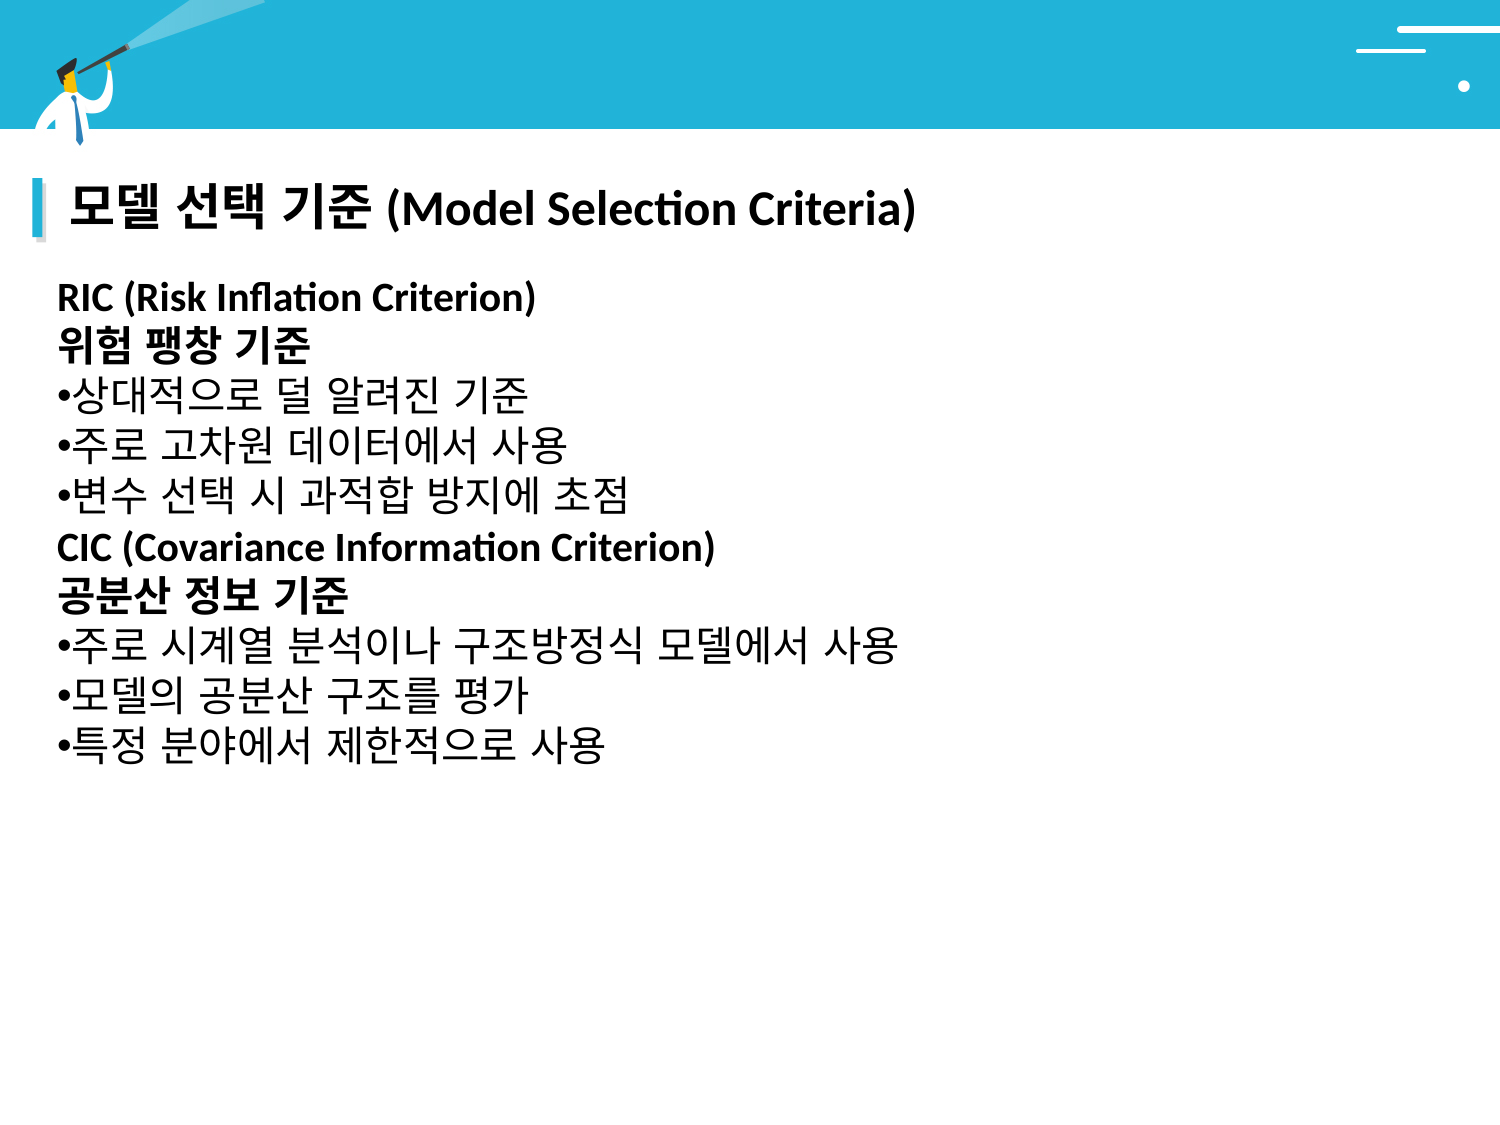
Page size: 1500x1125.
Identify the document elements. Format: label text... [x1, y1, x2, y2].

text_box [32, 168, 1297, 245]
text_box RIC (Risk Inflation Criterion) 위험 팽창 기준 상대적으로 덜 알려진 기준 주로 고차원 데이터에서 사용 변수 선택 시 과적합 방지에 초점 CIC (Covariance Information Criterion) 공분산 정보 기준 주로 시계열 분석이나 구조방정식 모델에서 사용 모델의 공분산 구조를 평가 특정 분야에서 제한적으로 사용 [42, 262, 1458, 778]
picture [0, 0, 1500, 1125]
title 3. 최적 회귀 [131, 14, 1110, 119]
